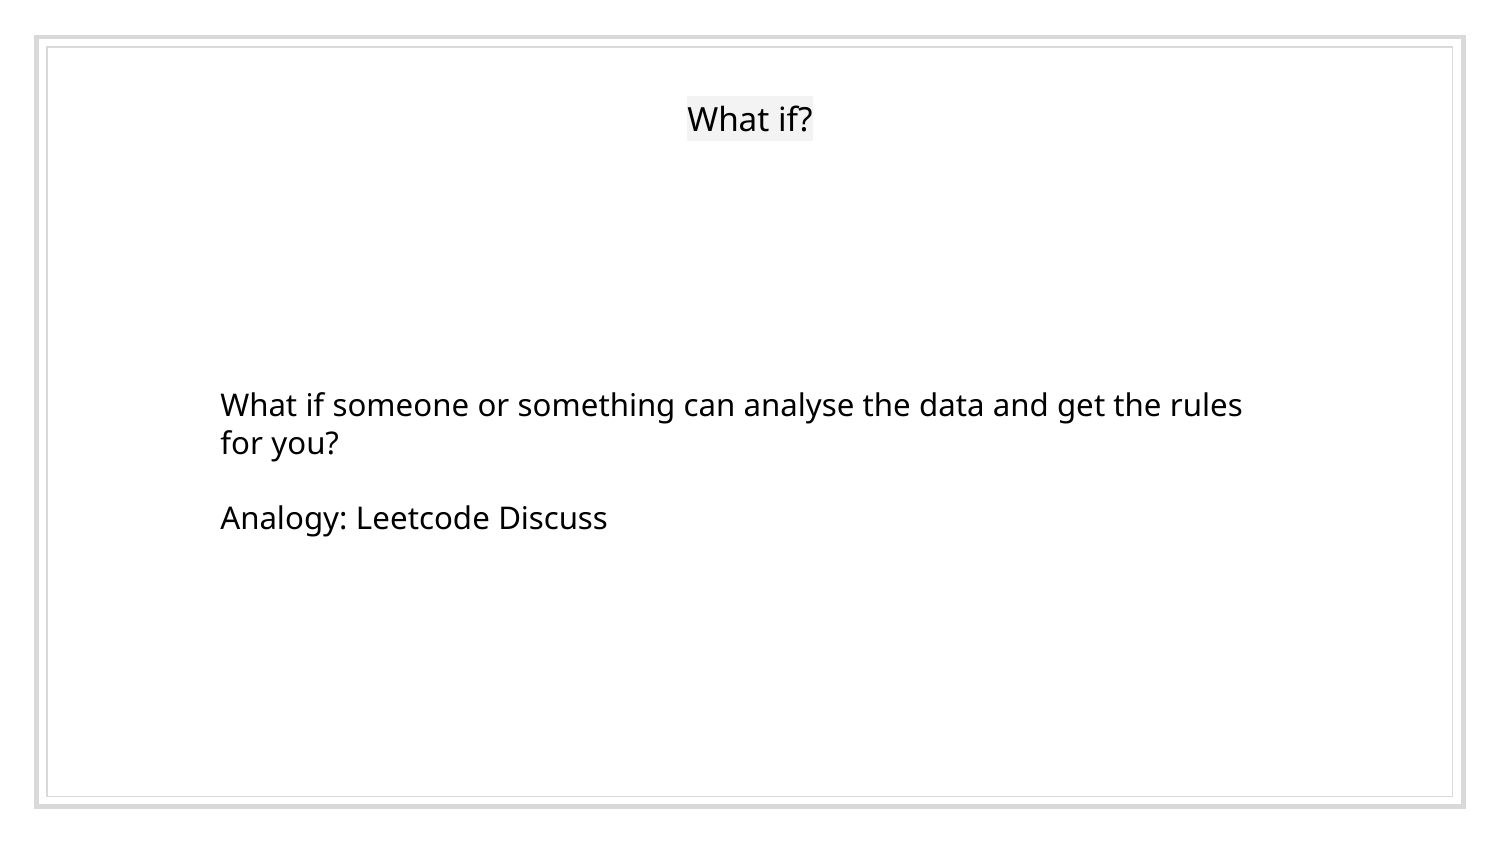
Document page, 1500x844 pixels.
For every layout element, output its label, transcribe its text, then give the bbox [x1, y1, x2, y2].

list What if someone or something can analyse the data and get the rules for you? Analogy: Leetcode Discuss [205, 208, 1295, 712]
title What if? [63, 55, 1437, 181]
